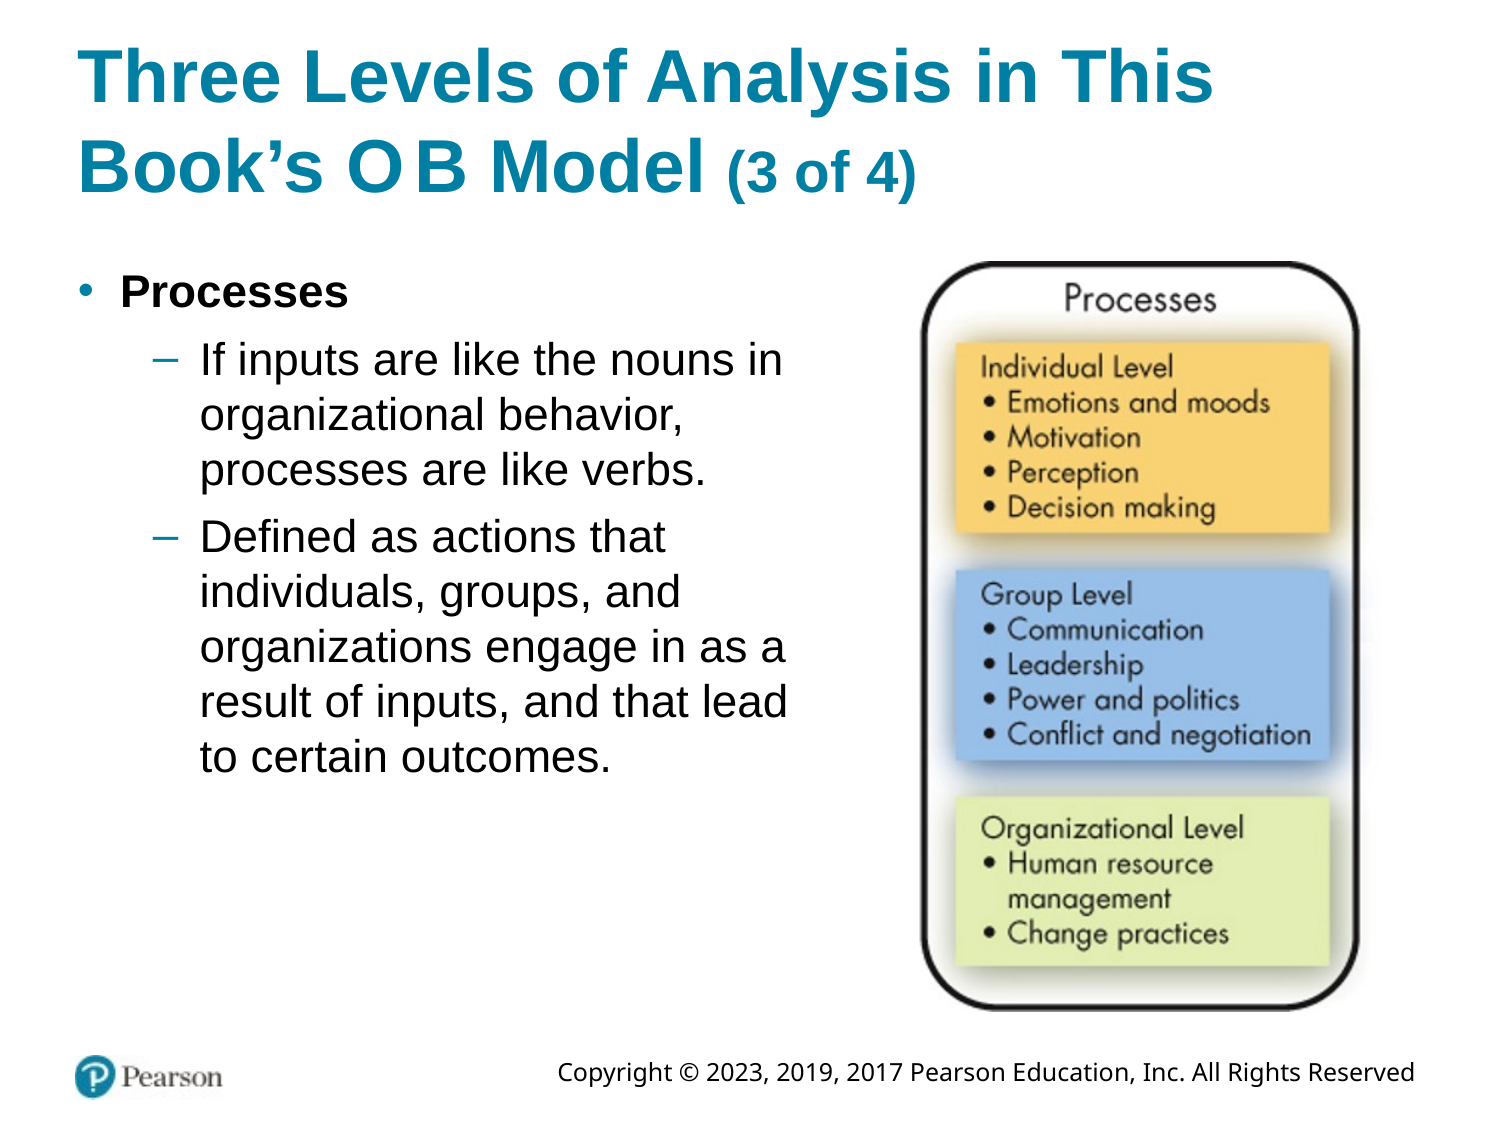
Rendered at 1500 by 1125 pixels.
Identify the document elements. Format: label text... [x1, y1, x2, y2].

picture [899, 260, 1384, 1013]
list Processes If inputs are like the nouns in organizational behavior, processes are like verbs. Defined as actions that individuals, groups, and organizations engage in as a result of inputs, and that lead to certain outcomes. [78, 200, 828, 844]
title Three Levels of Analysis in This Book’s O B Model (3 of 4) [78, 20, 1428, 215]
picture [75, 1055, 225, 1100]
